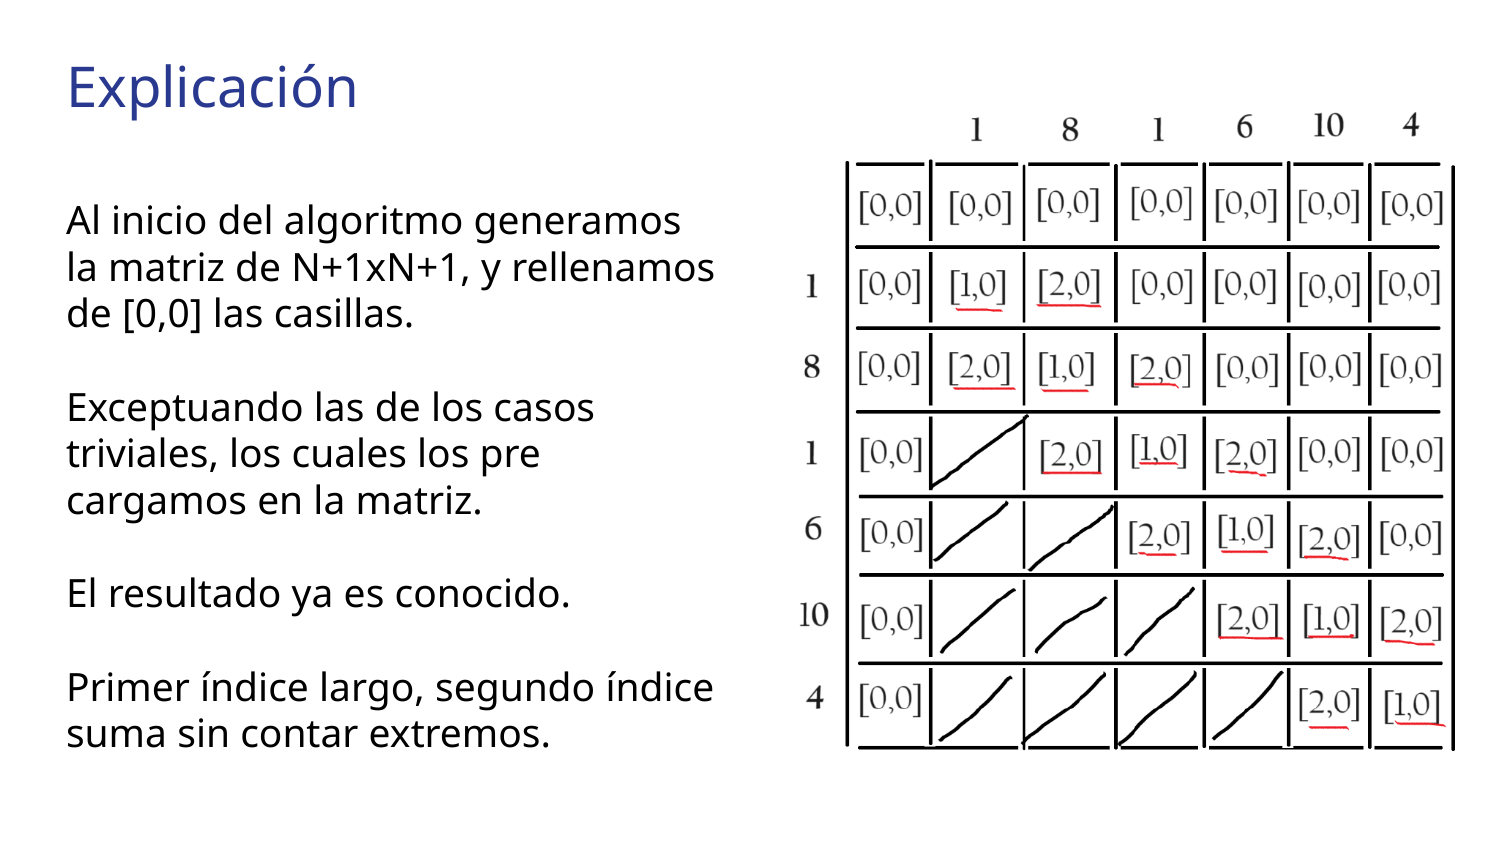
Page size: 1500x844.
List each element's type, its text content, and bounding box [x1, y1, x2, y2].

picture [749, 101, 1465, 764]
title Al inicio del algoritmo generamos la matriz de N+1xN+1, y rellenamos de [0,0] las casillas. Exceptuando las de los casos triviales, los cuales los pre cargamos en la matriz. El resultado ya es conocido. Primer índice largo, segundo índice suma sin contar extremos. [51, 120, 736, 782]
text_box Explicación [51, 36, 724, 177]
